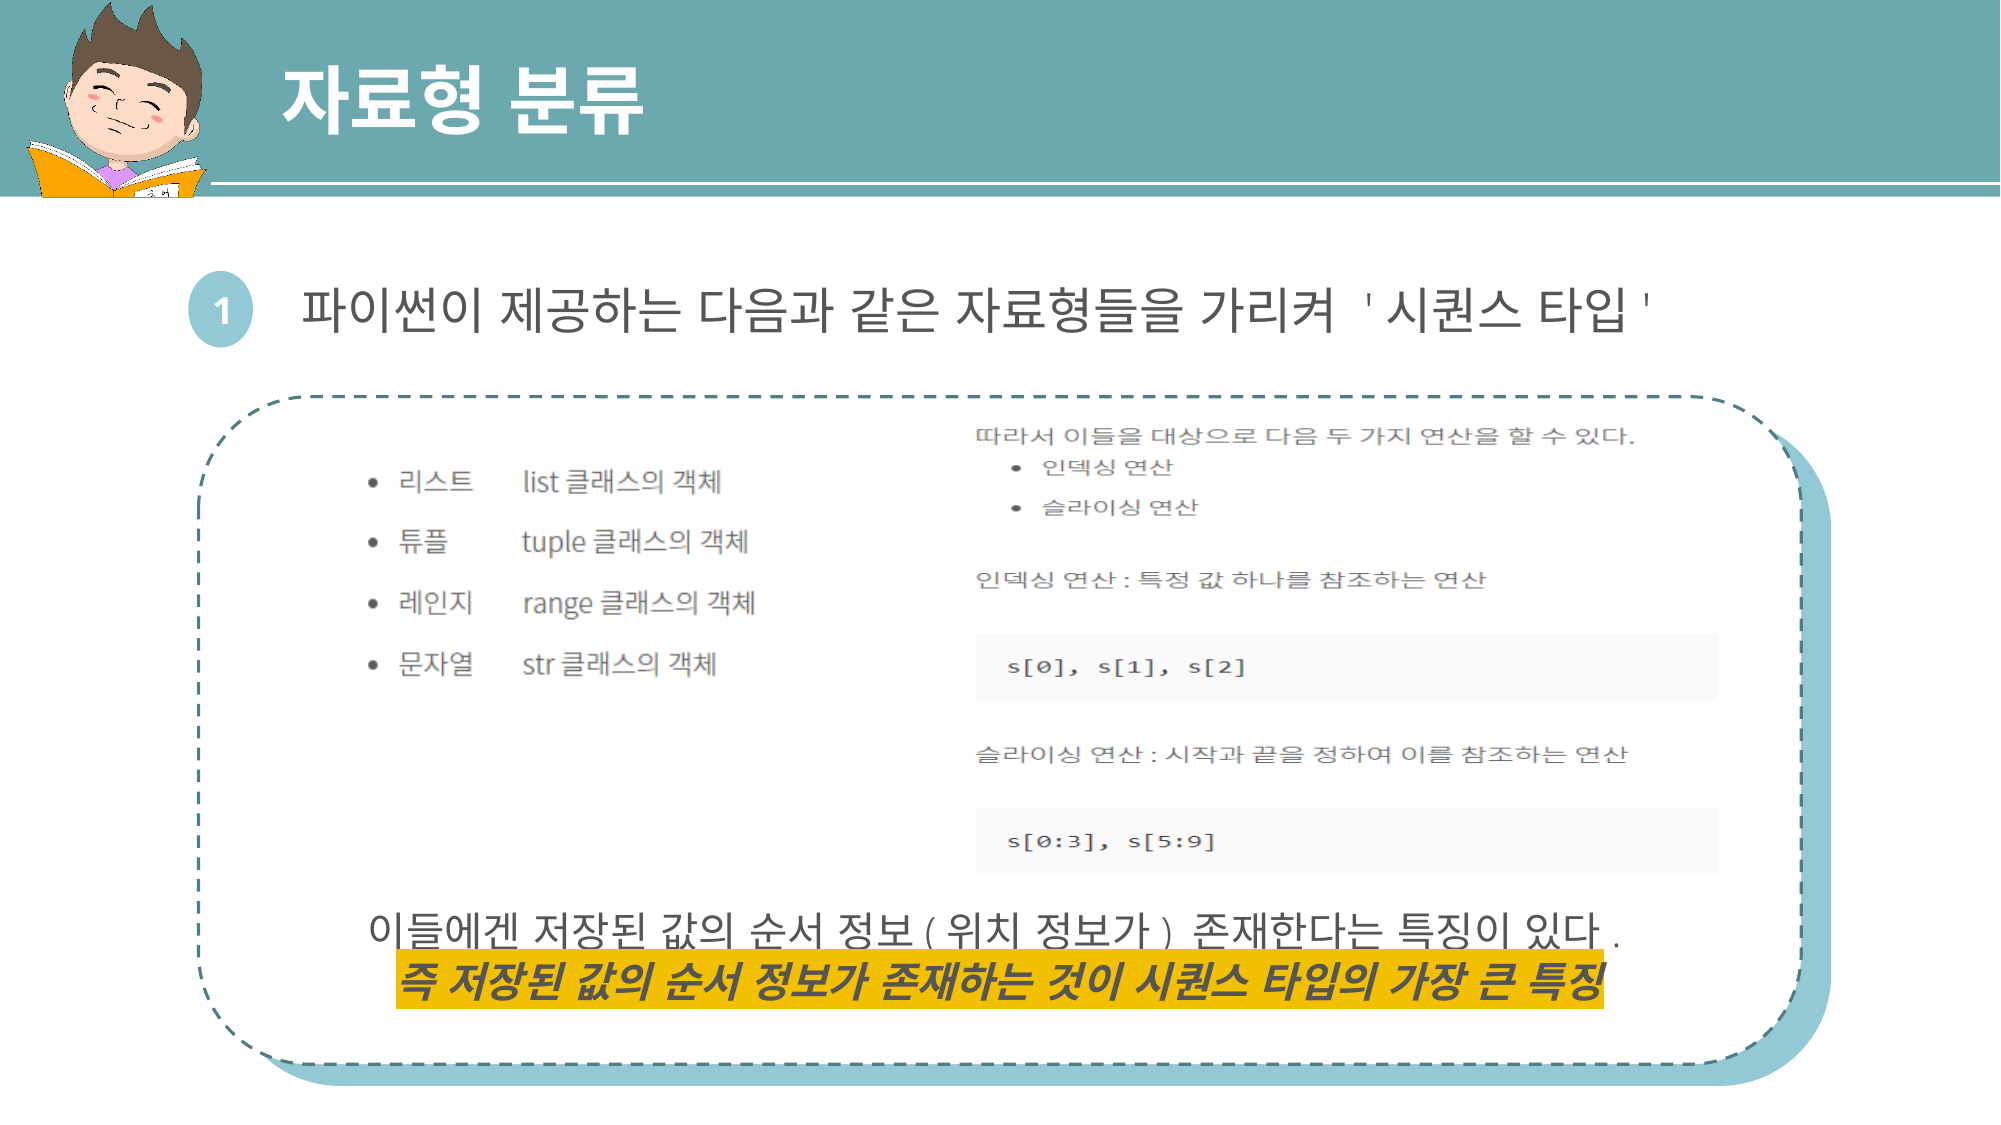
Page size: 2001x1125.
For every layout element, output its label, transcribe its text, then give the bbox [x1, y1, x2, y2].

text_box 파이썬이 제공하는 다음과 같은 자료형들을 가리켜 '시퀀스 타입' [286, 271, 1832, 347]
text_box 이들에겐 저장된 값의 순서 정보(위치 정보가) 존재한다는 특징이 있다. 즉 저장된 값의 순서 정보가 존재하는 것이 시퀀스 타입의 가장 큰 특징 [197, 395, 1803, 1066]
text_box 자료형 분류 [266, 45, 663, 151]
picture [22, 0, 224, 200]
picture [356, 461, 791, 703]
picture [971, 418, 1718, 875]
text_box 1 [187, 269, 254, 349]
text_box [262, 429, 1833, 1087]
